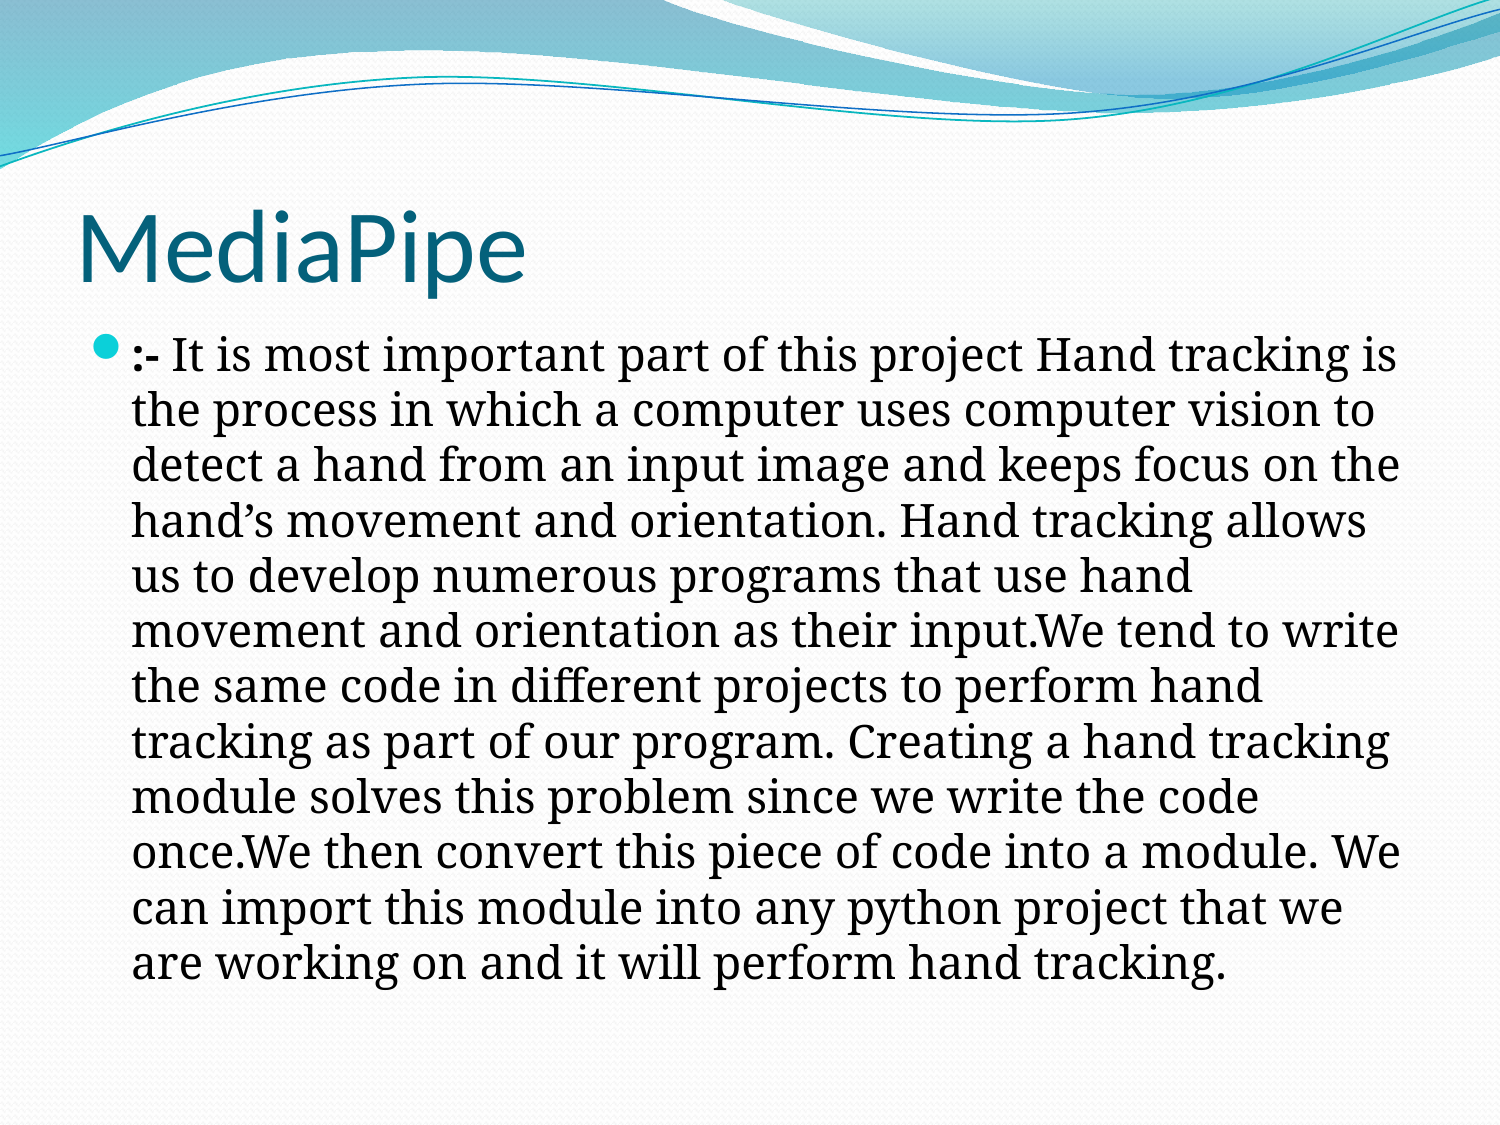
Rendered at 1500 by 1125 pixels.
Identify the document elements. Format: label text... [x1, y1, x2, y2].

title MediaPipe [75, 115, 1425, 303]
list :- It is most important part of this project Hand tracking is the process in which a computer uses computer vision to detect a hand from an input image and keeps focus on the hand’s movement and orientation. Hand tracking allows us to develop numerous programs that use hand movement and orientation as their input.We tend to write the same code in different projects to perform hand tracking as part of our program. Creating a hand tracking module solves this problem since we write the code once.We then convert this piece of code into a module. We can import this module into any python project that we are working on and it will perform hand tracking. [75, 317, 1425, 1038]
